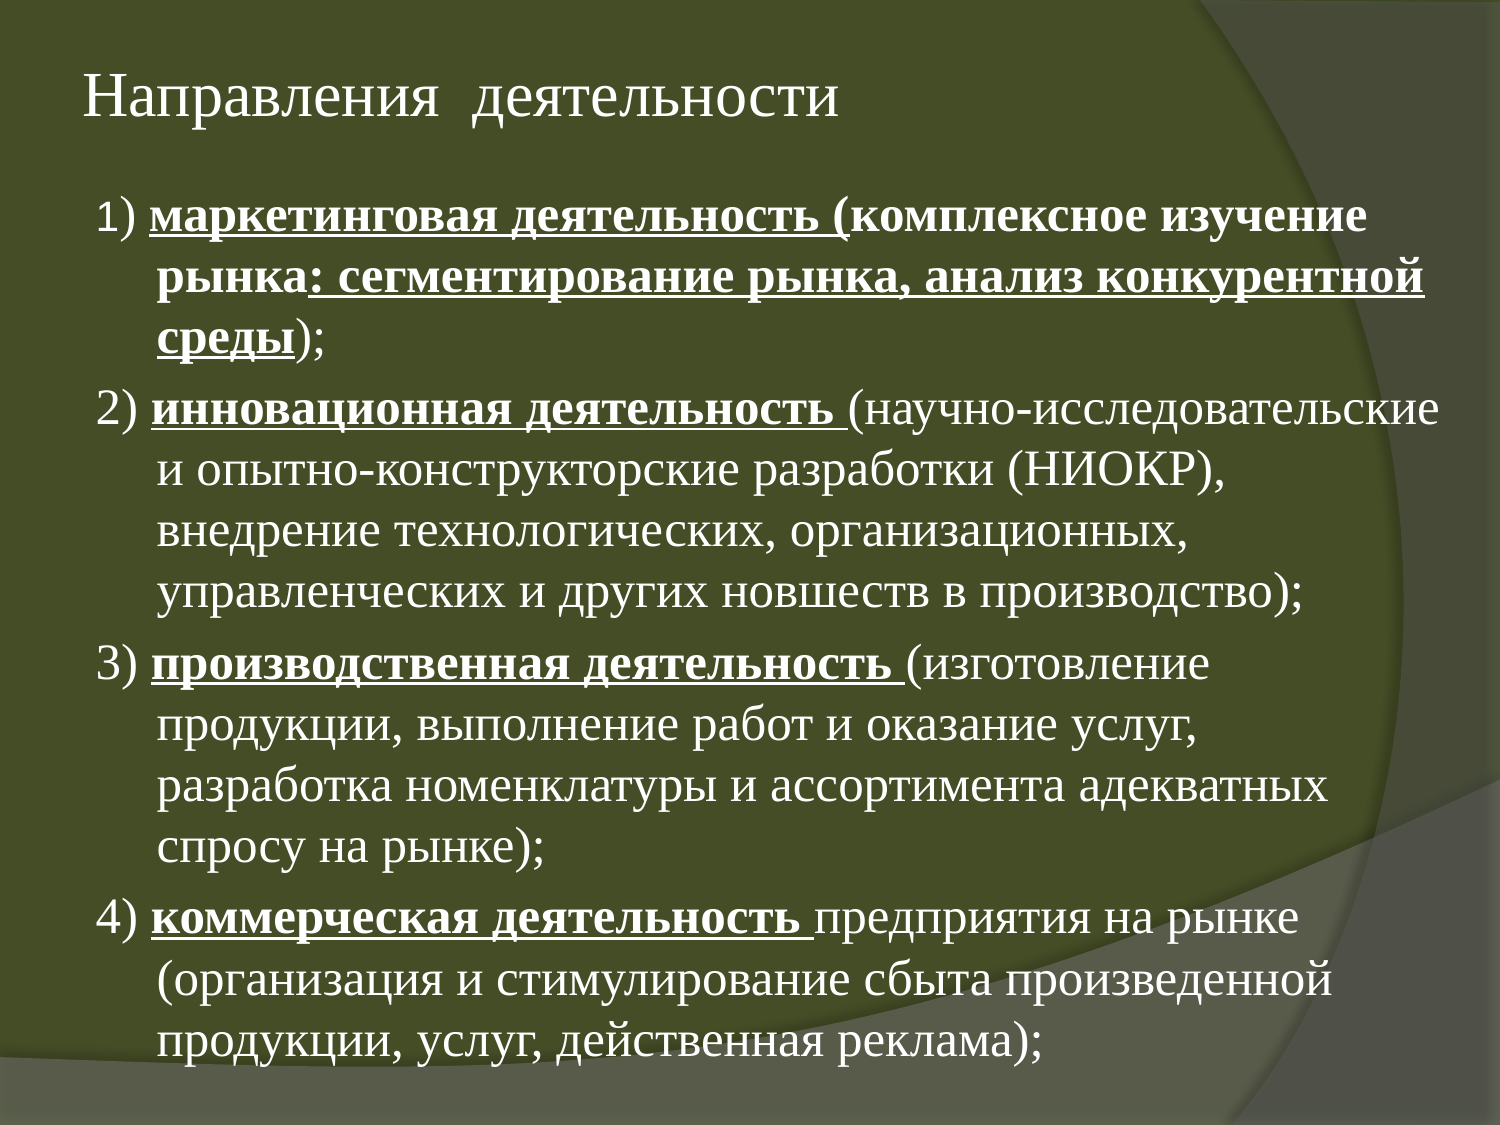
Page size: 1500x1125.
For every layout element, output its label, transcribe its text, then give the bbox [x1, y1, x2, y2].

list 1) маркетинговая деятельность (комплексное изучение рынка: сегментирование рынка, анализ конкурентной среды); 2) инновационная деятельность (научно-исследовательские и опытно-конструкторские разработки (НИОКР), внедрение технологических, организационных, управленческих и других новшеств в производство); 3) производственная деятельность (изготовление продукции, выполнение работ и оказание услуг, разработка номенклатуры и ассортимента адекватных спросу на рынке); 4) коммерческая деятельность предприятия на рынке (организация и стимулирование сбыта произведенной продукции, услуг, действенная реклама); [75, 172, 1459, 1083]
title Направления деятельности [75, 45, 1425, 138]
